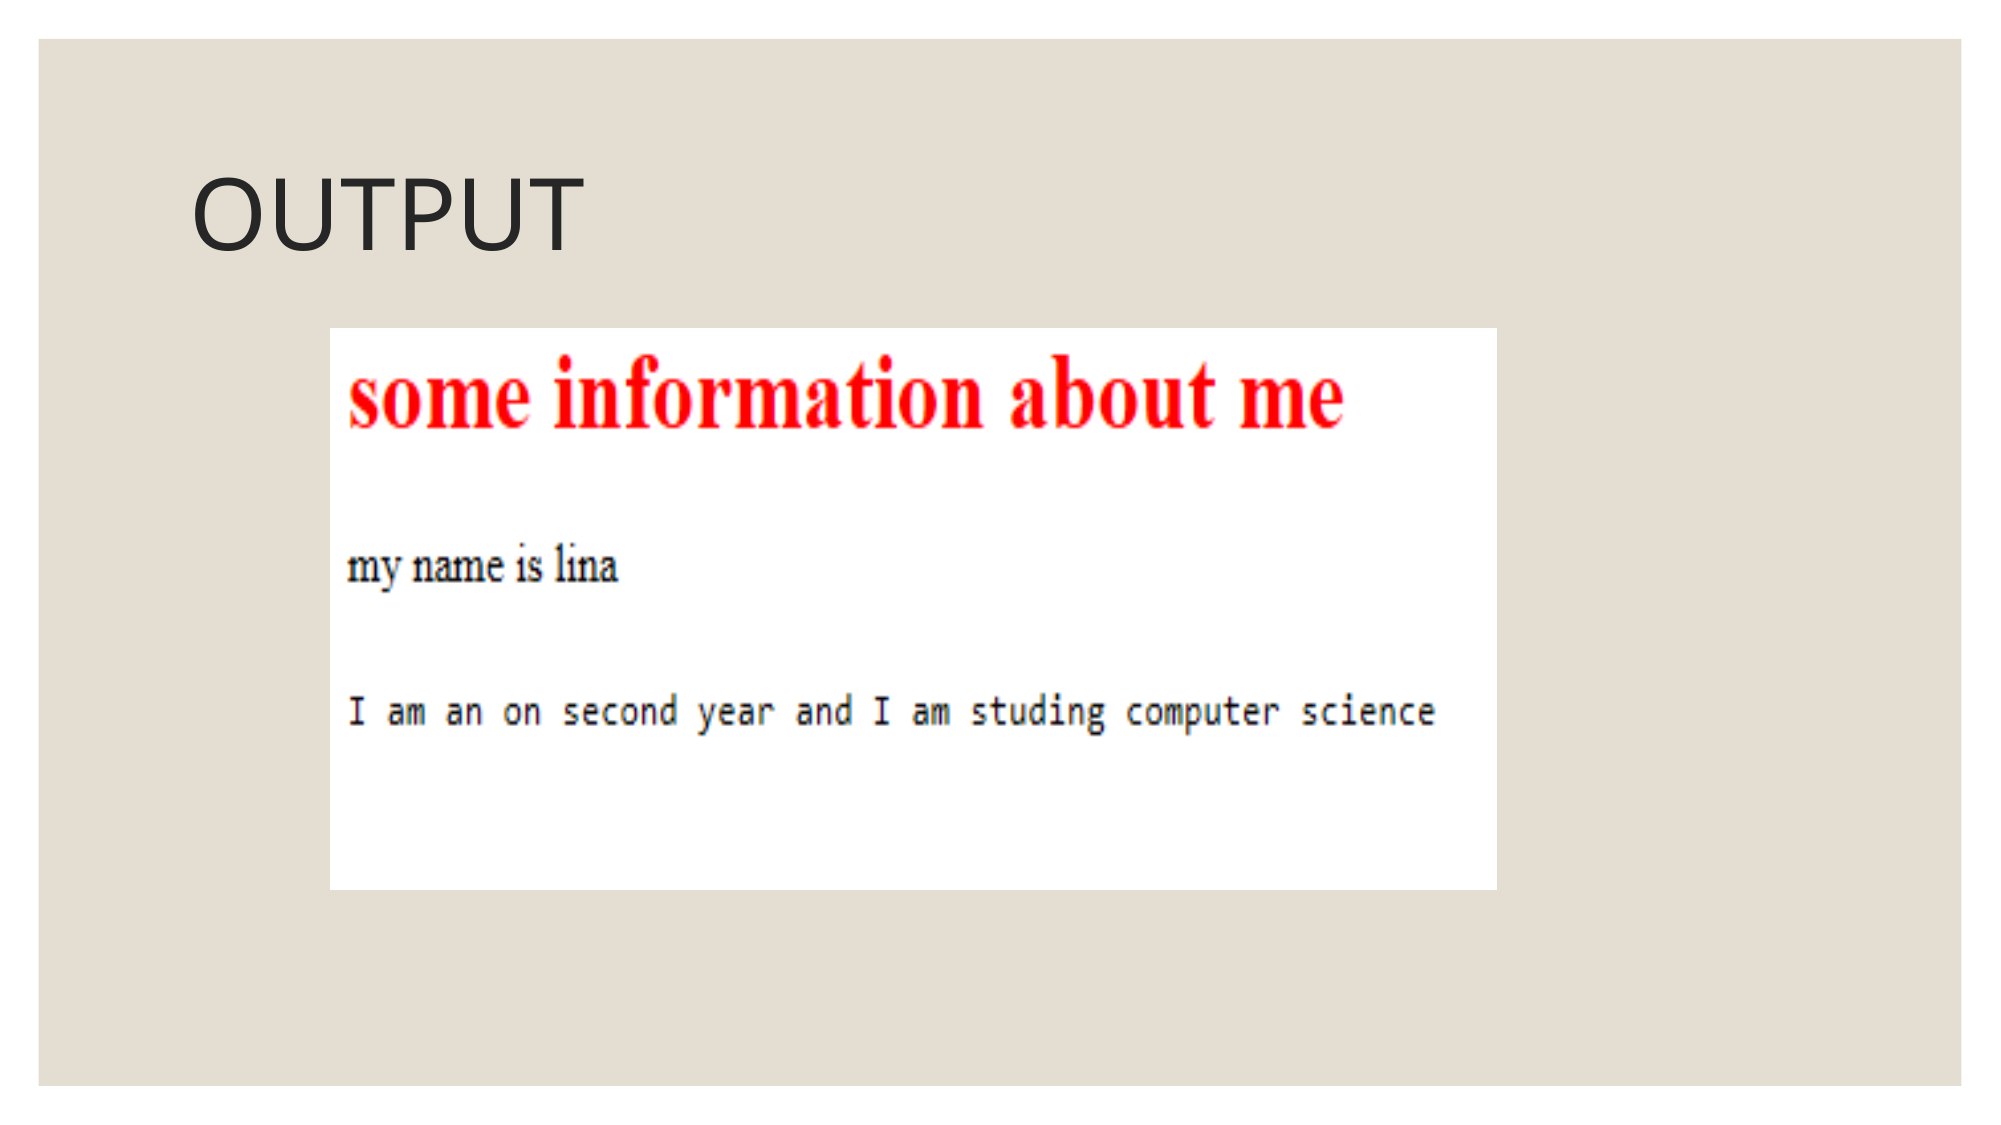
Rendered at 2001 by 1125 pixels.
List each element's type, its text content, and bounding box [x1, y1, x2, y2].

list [330, 328, 1497, 890]
title OUTPUT [174, 105, 1825, 331]
